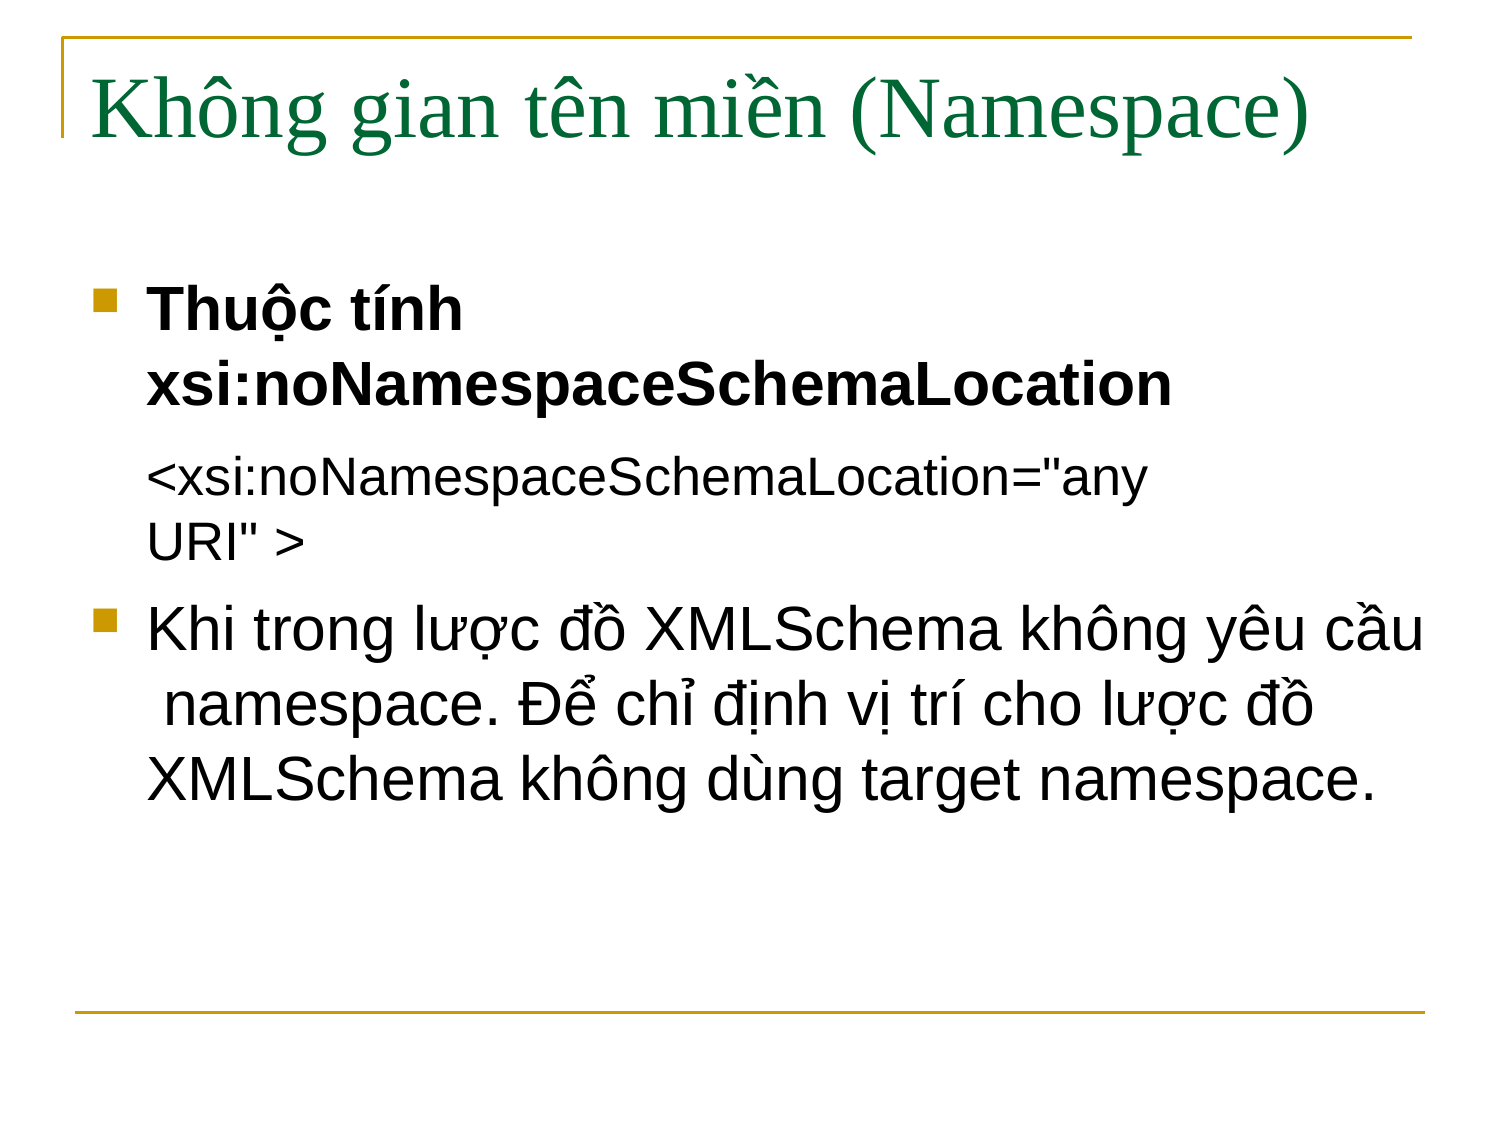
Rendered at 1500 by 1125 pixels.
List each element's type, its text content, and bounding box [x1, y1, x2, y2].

title Không gian tên miền (Namespace) [87, 48, 1312, 238]
text_box Thuộc tính xsi:noNamespaceSchemaLocation <xsi:noNamespaceSchemaLocation="anyURI" > Khi trong lược đồ XMLSchema không yêu cầu namespace. Để chỉ định vị trí cho lược đồ XMLSchema không dùng target namespace. [87, 266, 1429, 813]
